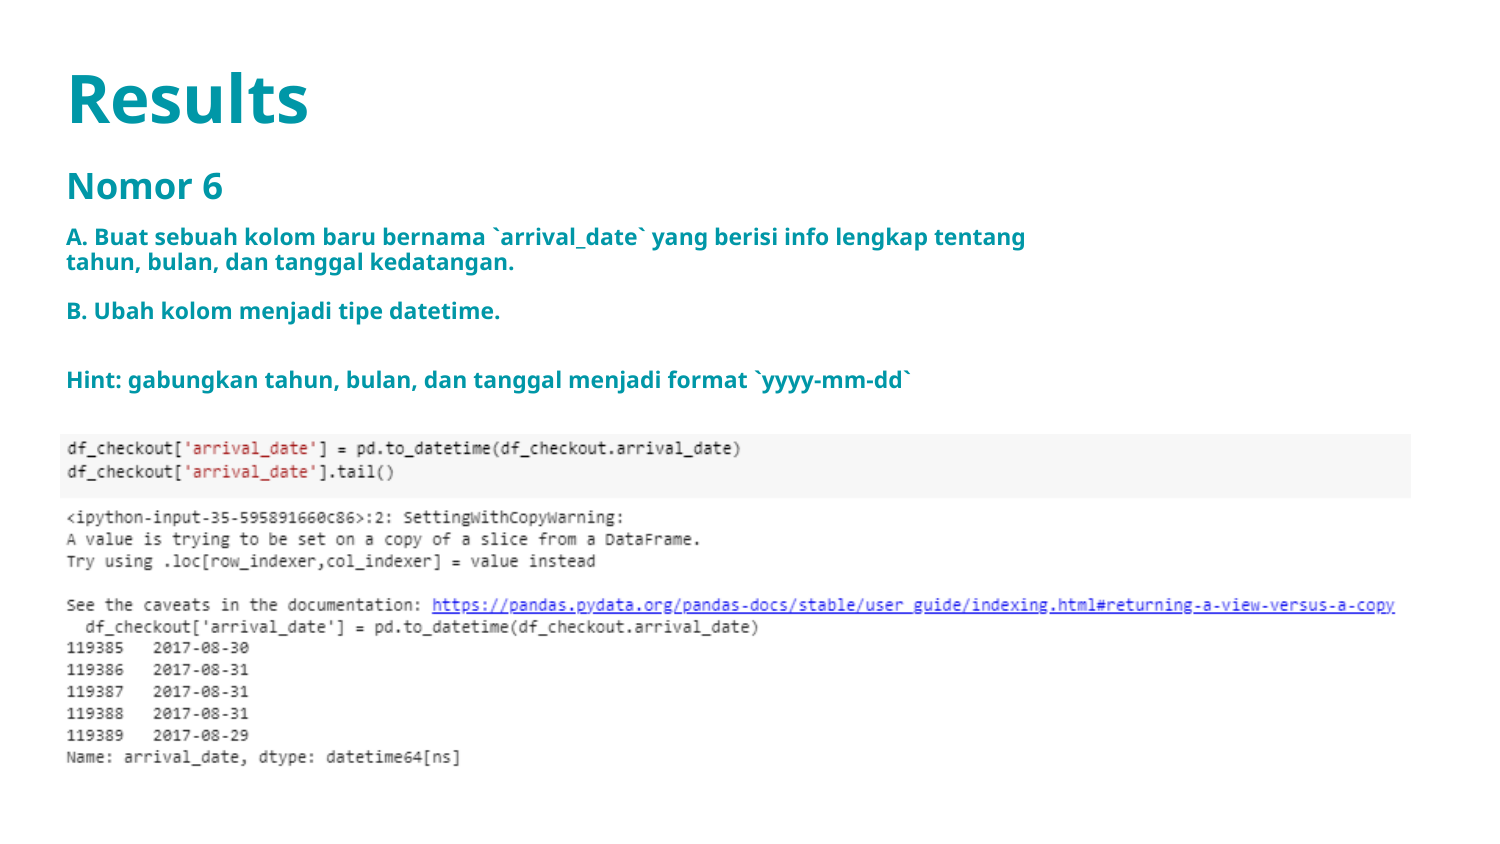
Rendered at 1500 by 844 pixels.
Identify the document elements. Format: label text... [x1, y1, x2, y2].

picture [60, 434, 1411, 774]
title Results [51, 27, 1449, 167]
list Nomor 6 A. Buat sebuah kolom baru bernama `arrival_date` yang berisi info lengkap tentang tahun, bulan, dan tanggal kedatangan. B. Ubah kolom menjadi tipe datetime. Hint: gabungkan tahun, bulan, dan tanggal menjadi format `yyyy-mm-dd` [51, 167, 1053, 703]
